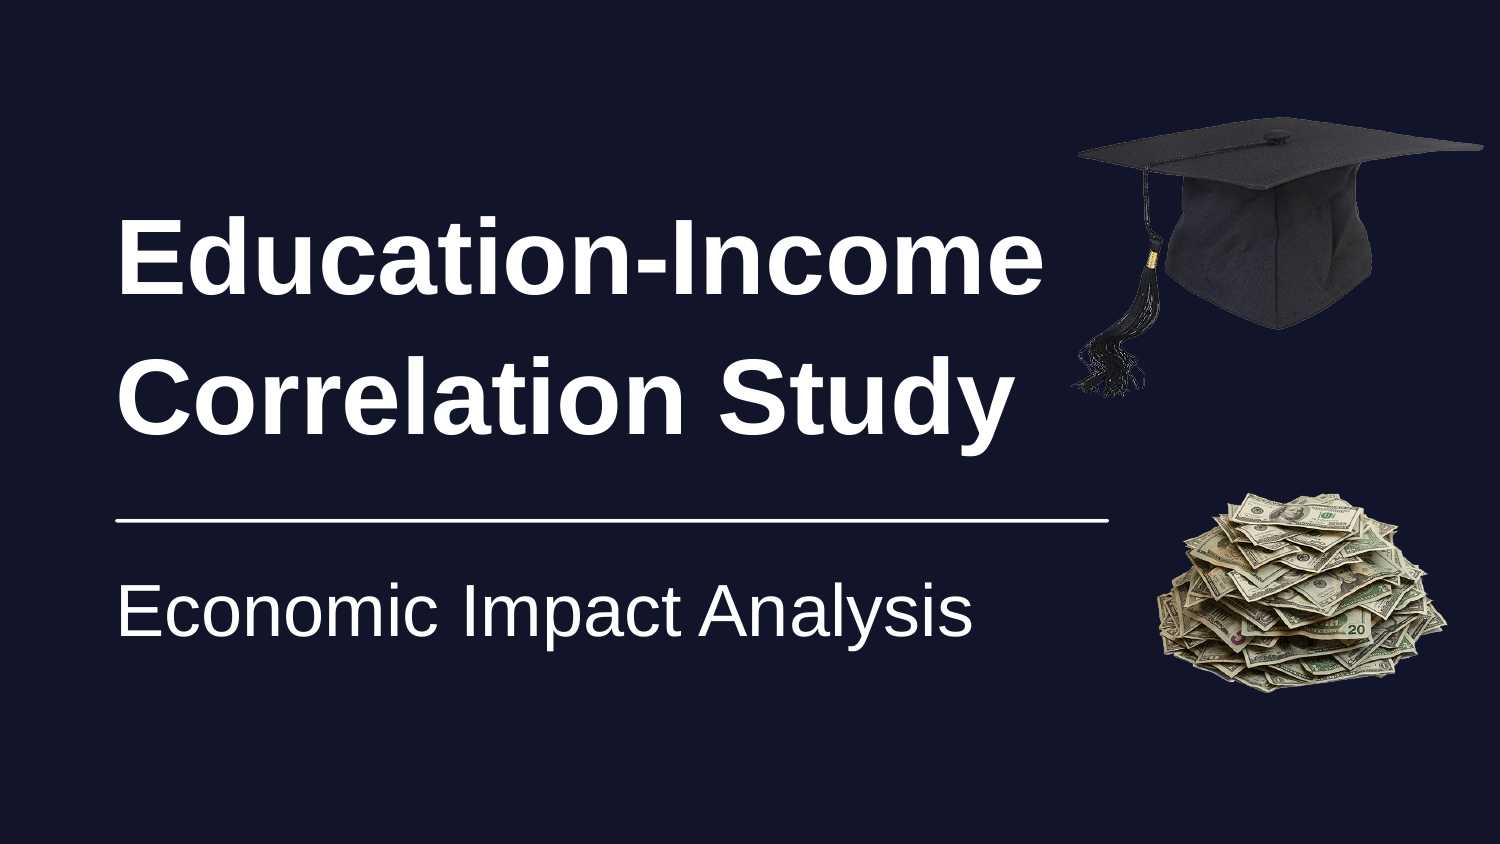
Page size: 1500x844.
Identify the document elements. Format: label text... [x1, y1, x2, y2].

picture [1157, 492, 1448, 693]
picture [1067, 115, 1484, 404]
picture [115, 484, 1109, 557]
text_box Education-Income Correlation Study [115, 177, 1121, 490]
text_box Economic Impact Analysis [115, 557, 1046, 666]
